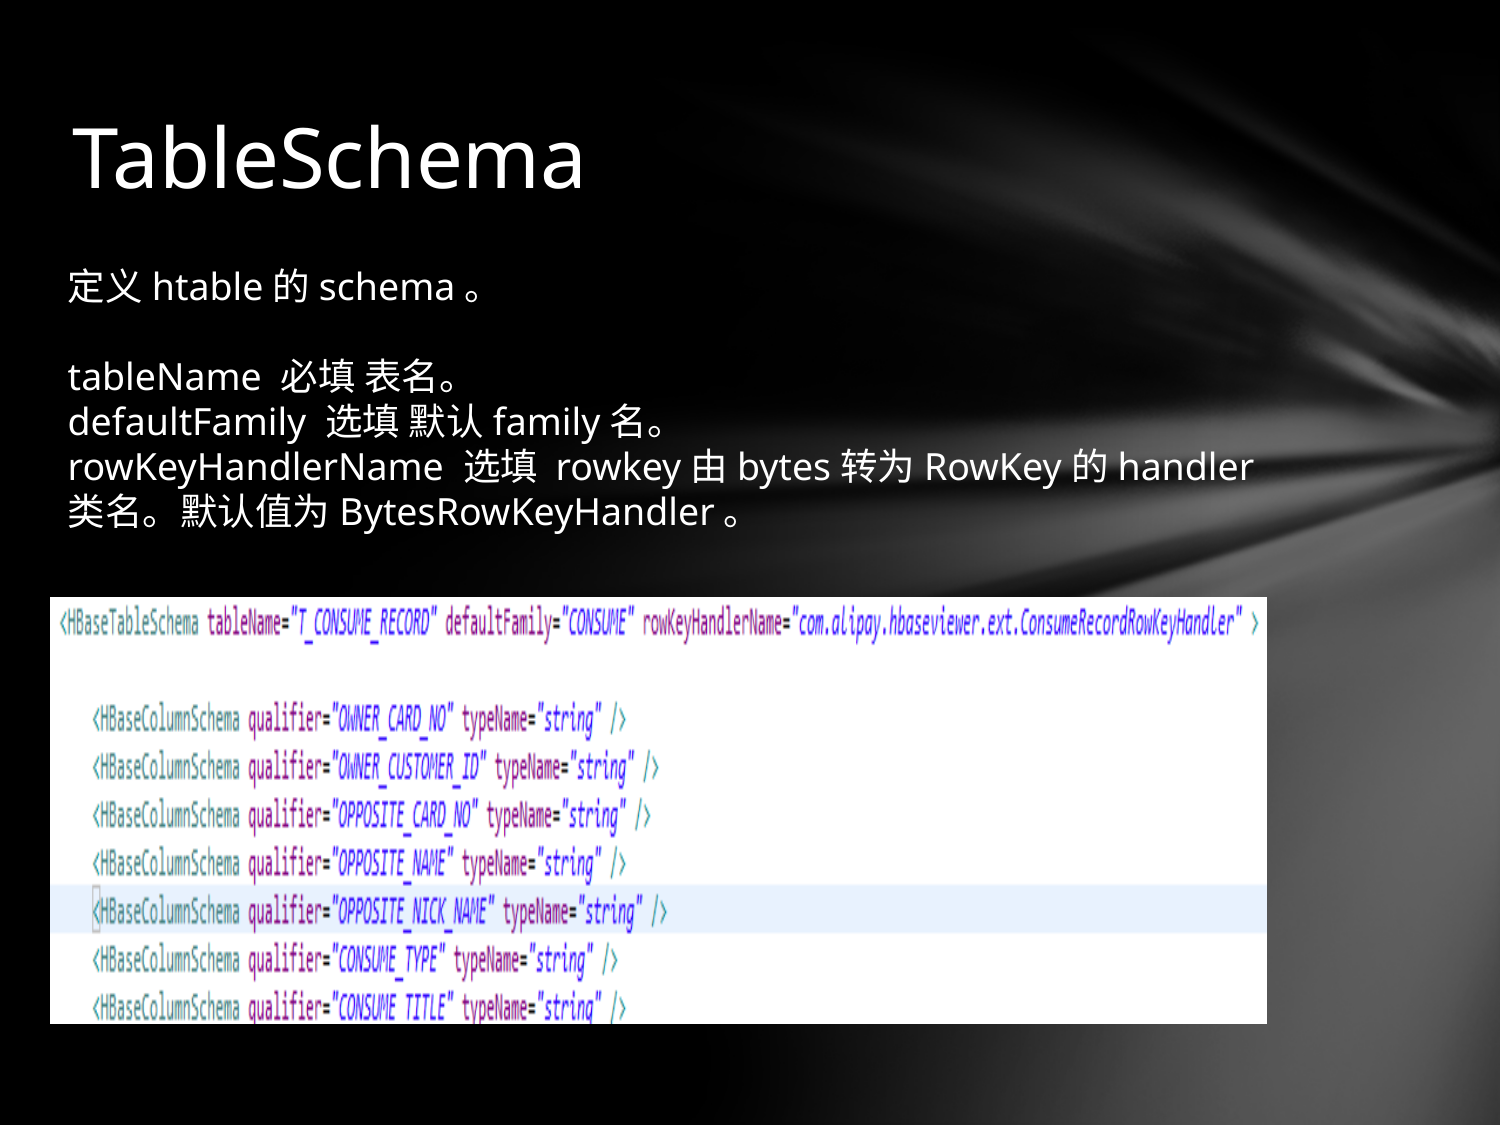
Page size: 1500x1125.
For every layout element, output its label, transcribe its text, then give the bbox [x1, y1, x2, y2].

picture [49, 597, 1267, 1024]
title TableSchema [57, 37, 1318, 213]
text_box 定义htable的schema。 tableName 必填 表名。 defaultFamily 选填 默认family名。 rowKeyHandlerName 选填 rowkey由bytes转为RowKey的handler类名。默认值为BytesRowKeyHandler。 [53, 255, 1270, 540]
